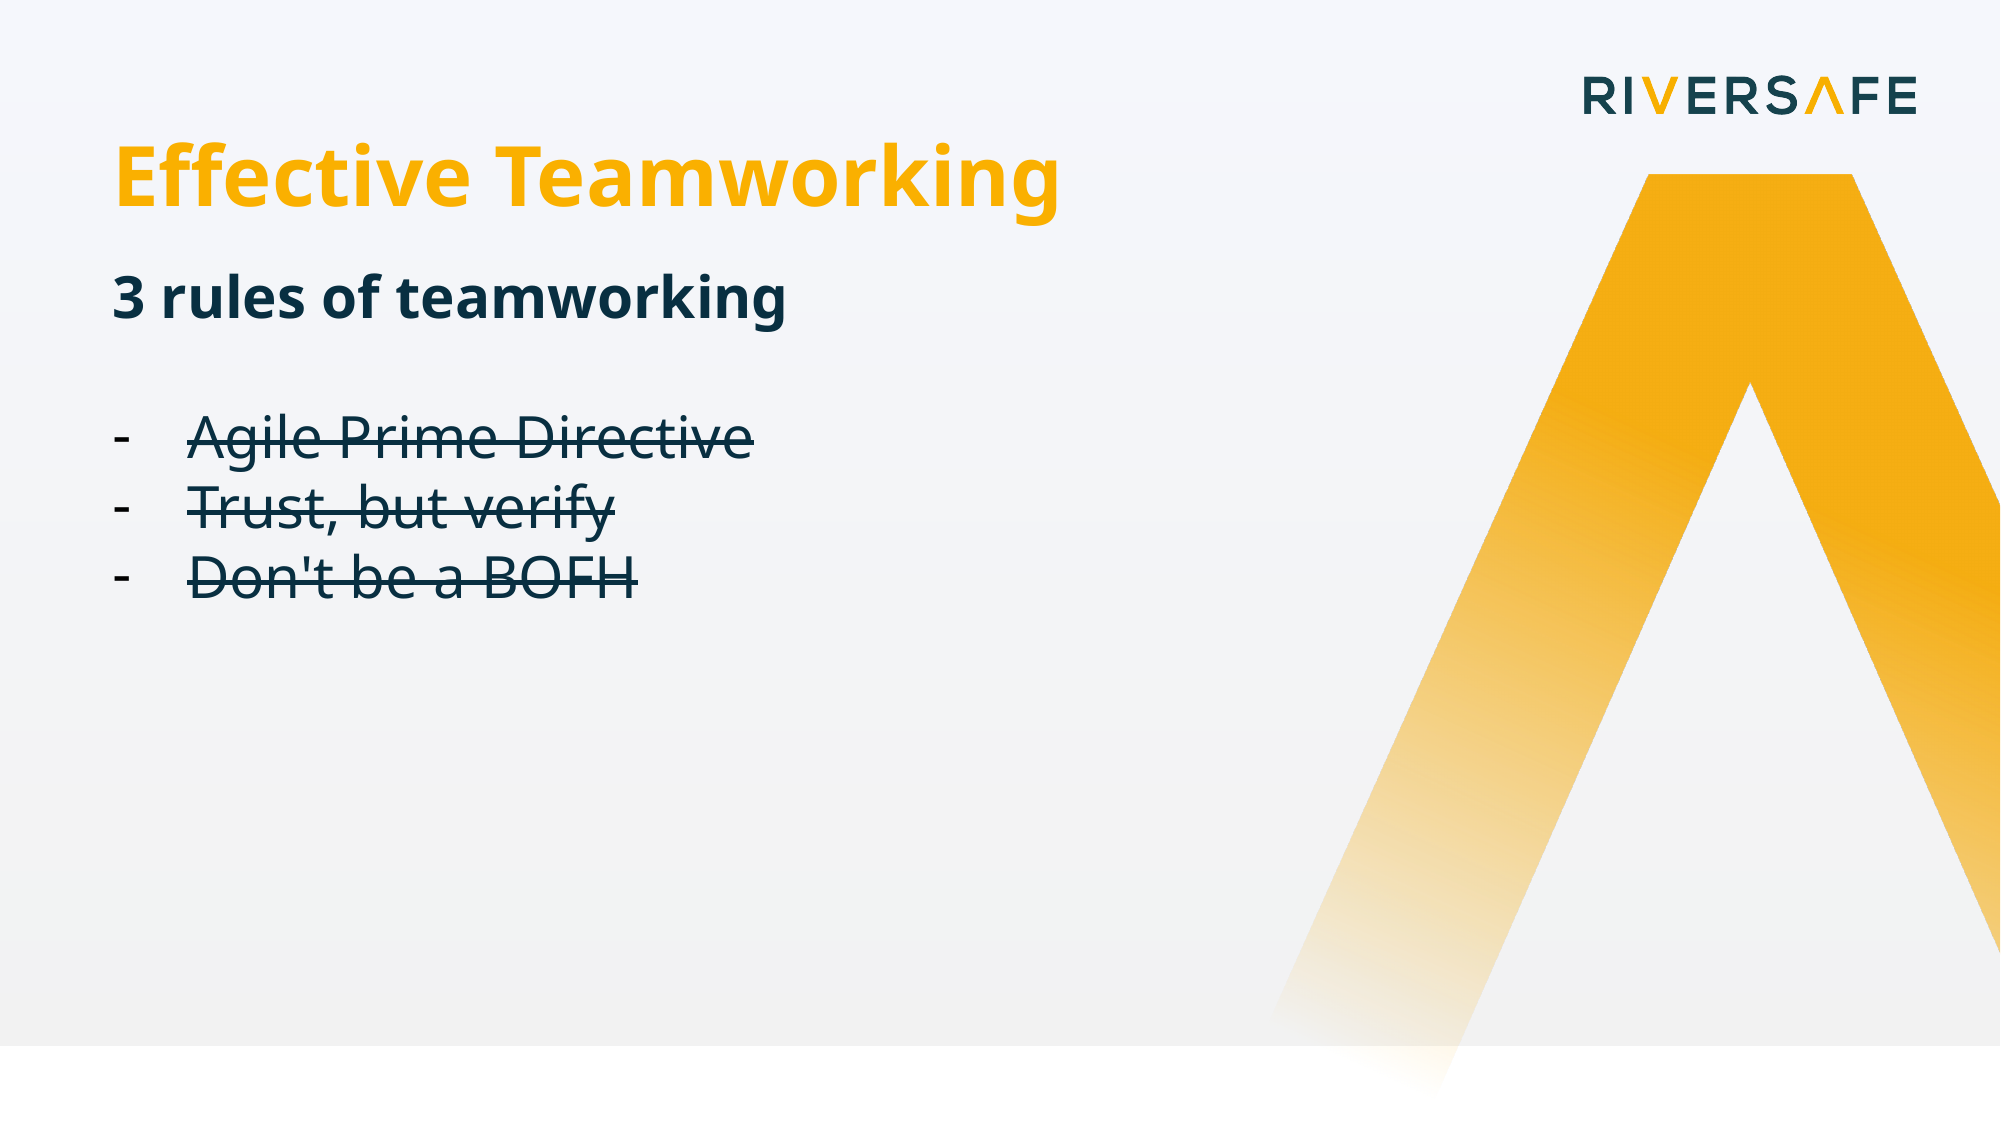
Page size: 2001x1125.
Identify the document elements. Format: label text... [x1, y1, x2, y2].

picture [1584, 75, 1916, 115]
picture [1206, 174, 2001, 1125]
text_box 3 rules of teamworking Agile Prime Directive Trust, but verify Don't be a BOFH [97, 252, 1701, 382]
text_box Effective Teamworking [97, 126, 1497, 207]
